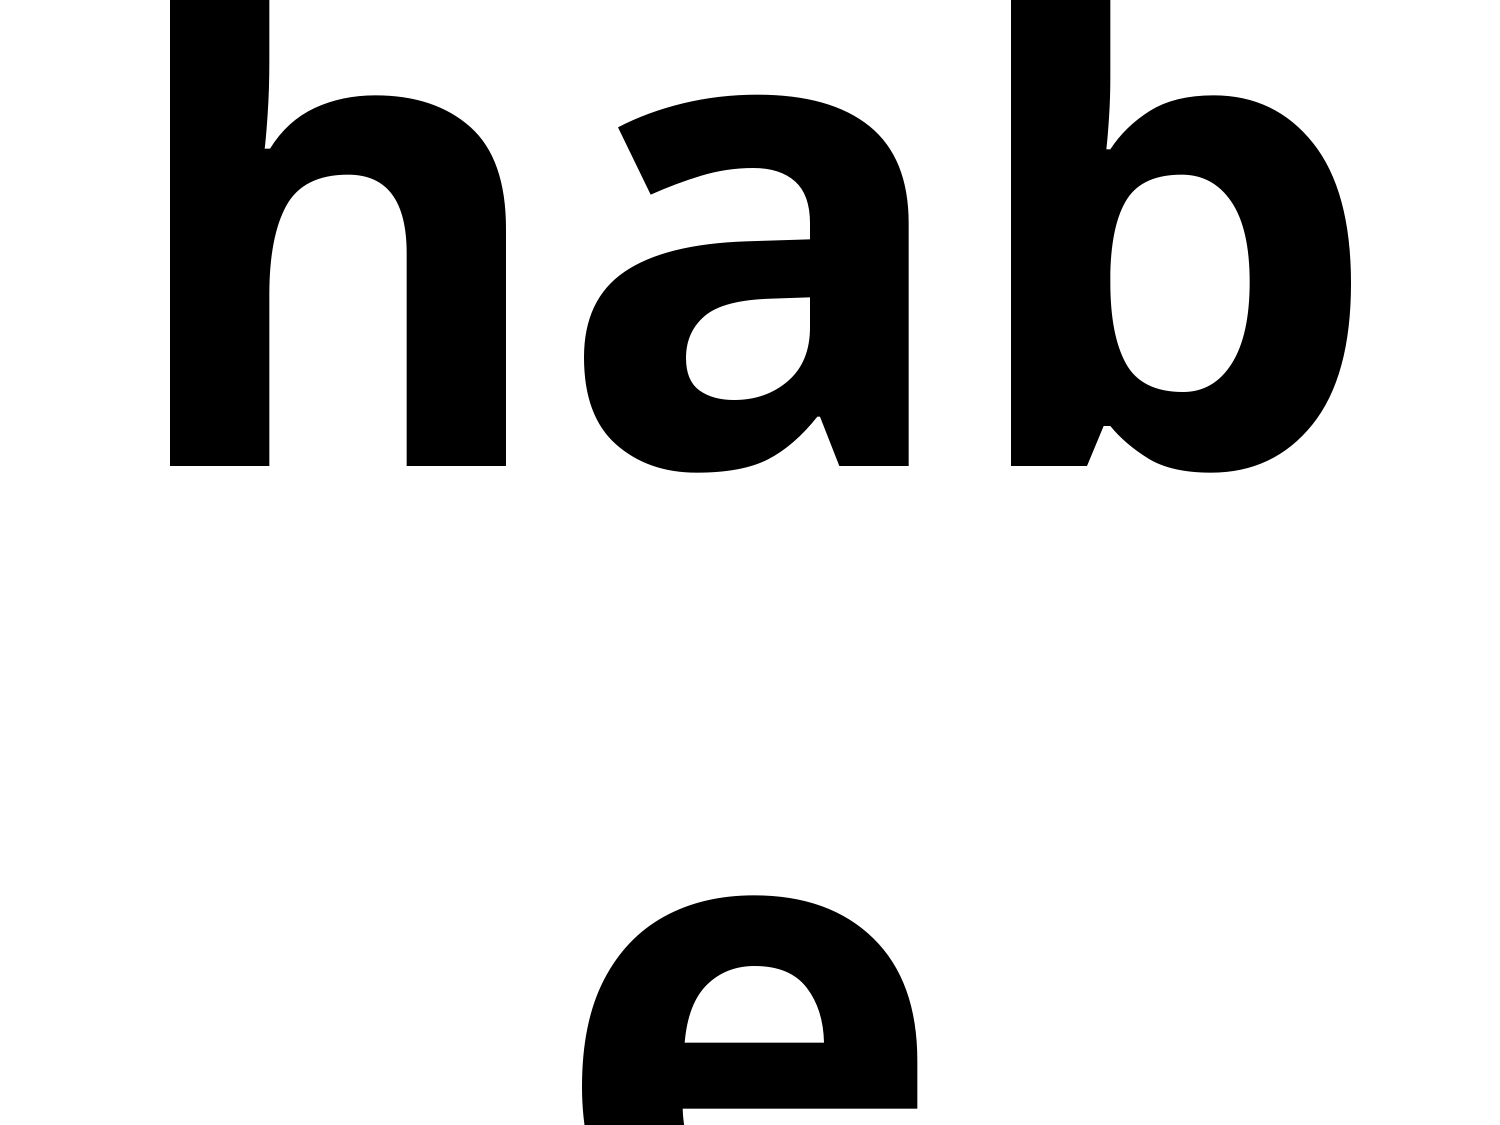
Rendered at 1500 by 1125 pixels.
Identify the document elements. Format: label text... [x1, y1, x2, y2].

text_box habe [74, 149, 1425, 1050]
